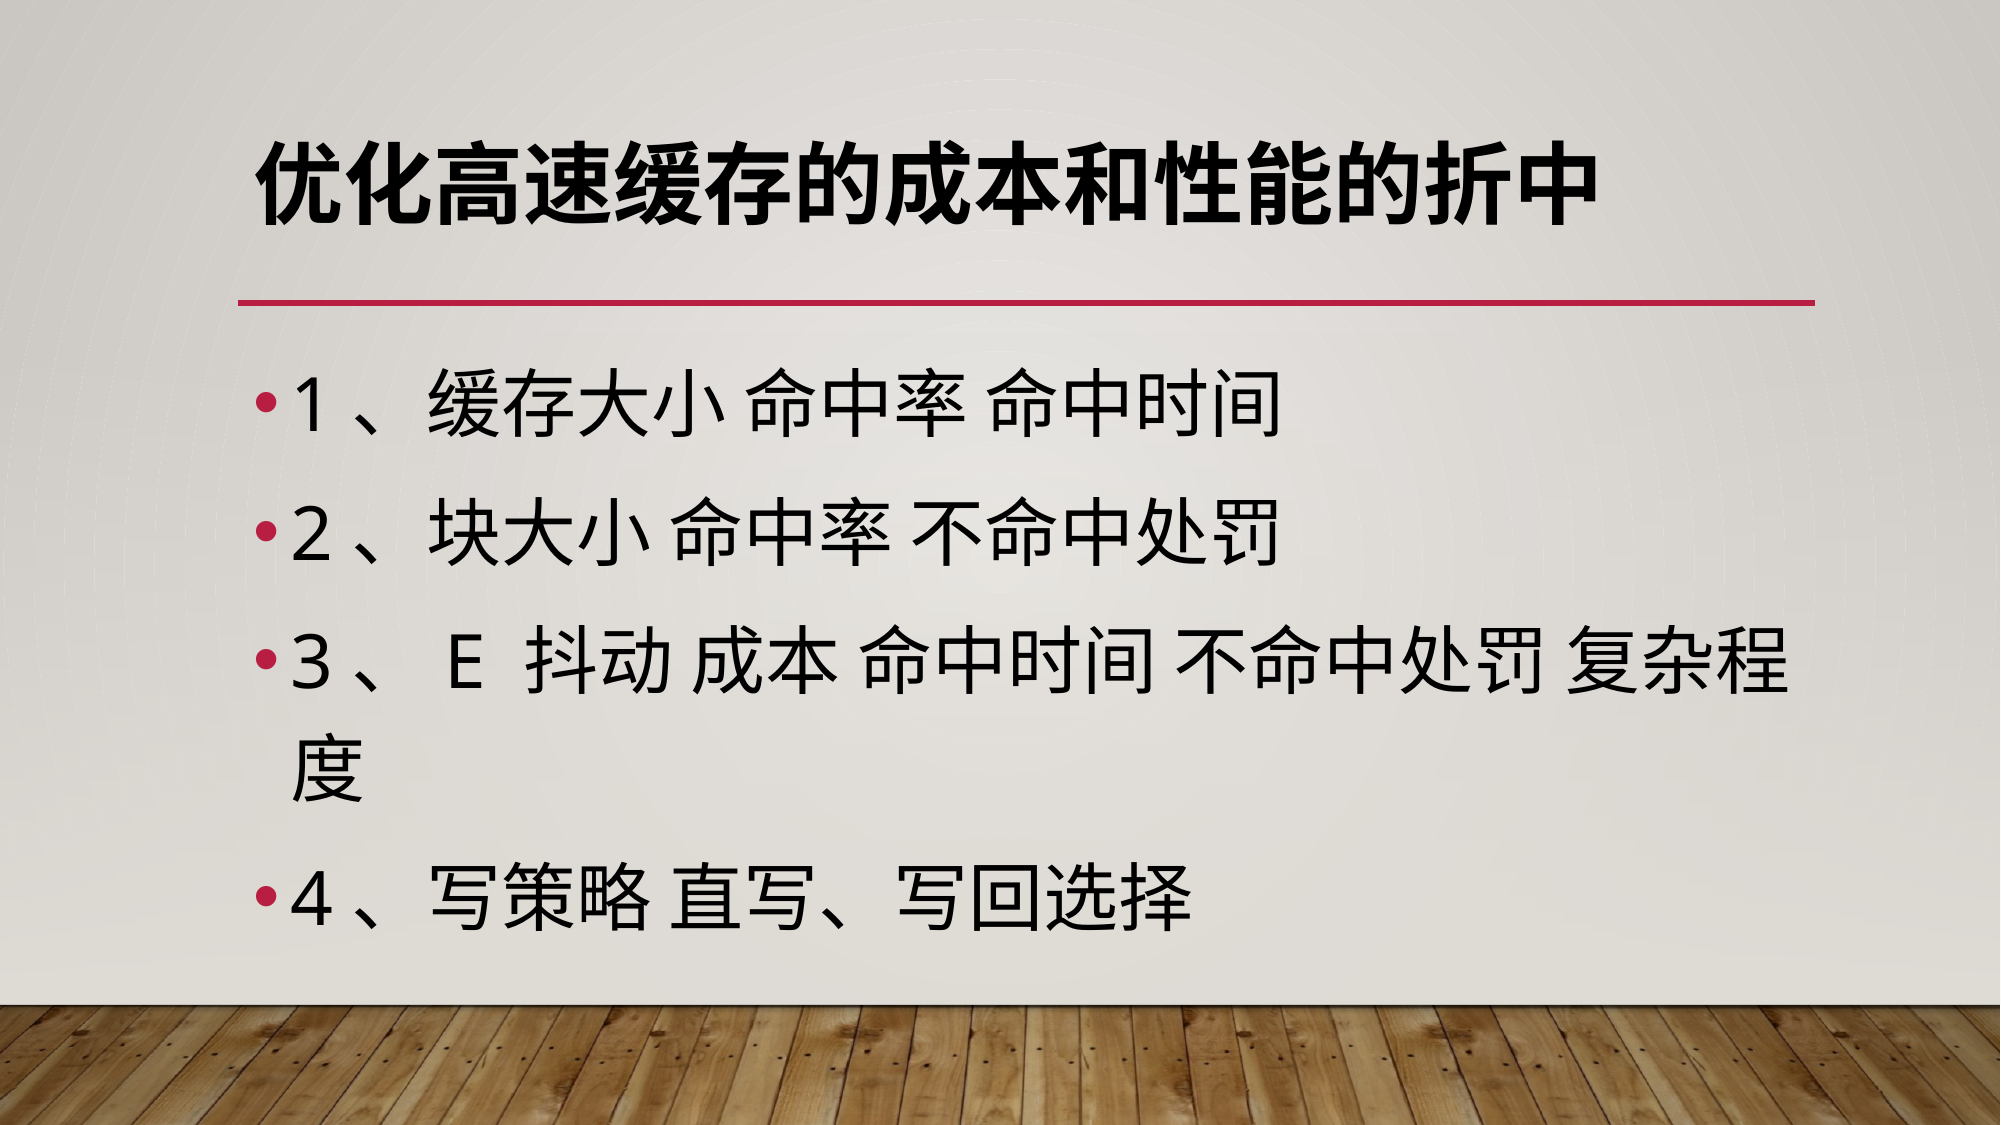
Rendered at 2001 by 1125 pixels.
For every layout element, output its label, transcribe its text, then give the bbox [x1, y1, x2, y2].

picture [0, 1005, 2000, 1125]
list 1、缓存大小 命中率 命中时间 2、块大小 命中率 不命中处罚 3、E 抖动 成本 命中时间 不命中处罚 复杂程度 4、写策略 直写、写回选择 [238, 330, 1870, 992]
title 优化高速缓存的成本和性能的折中 [238, 131, 1814, 305]
